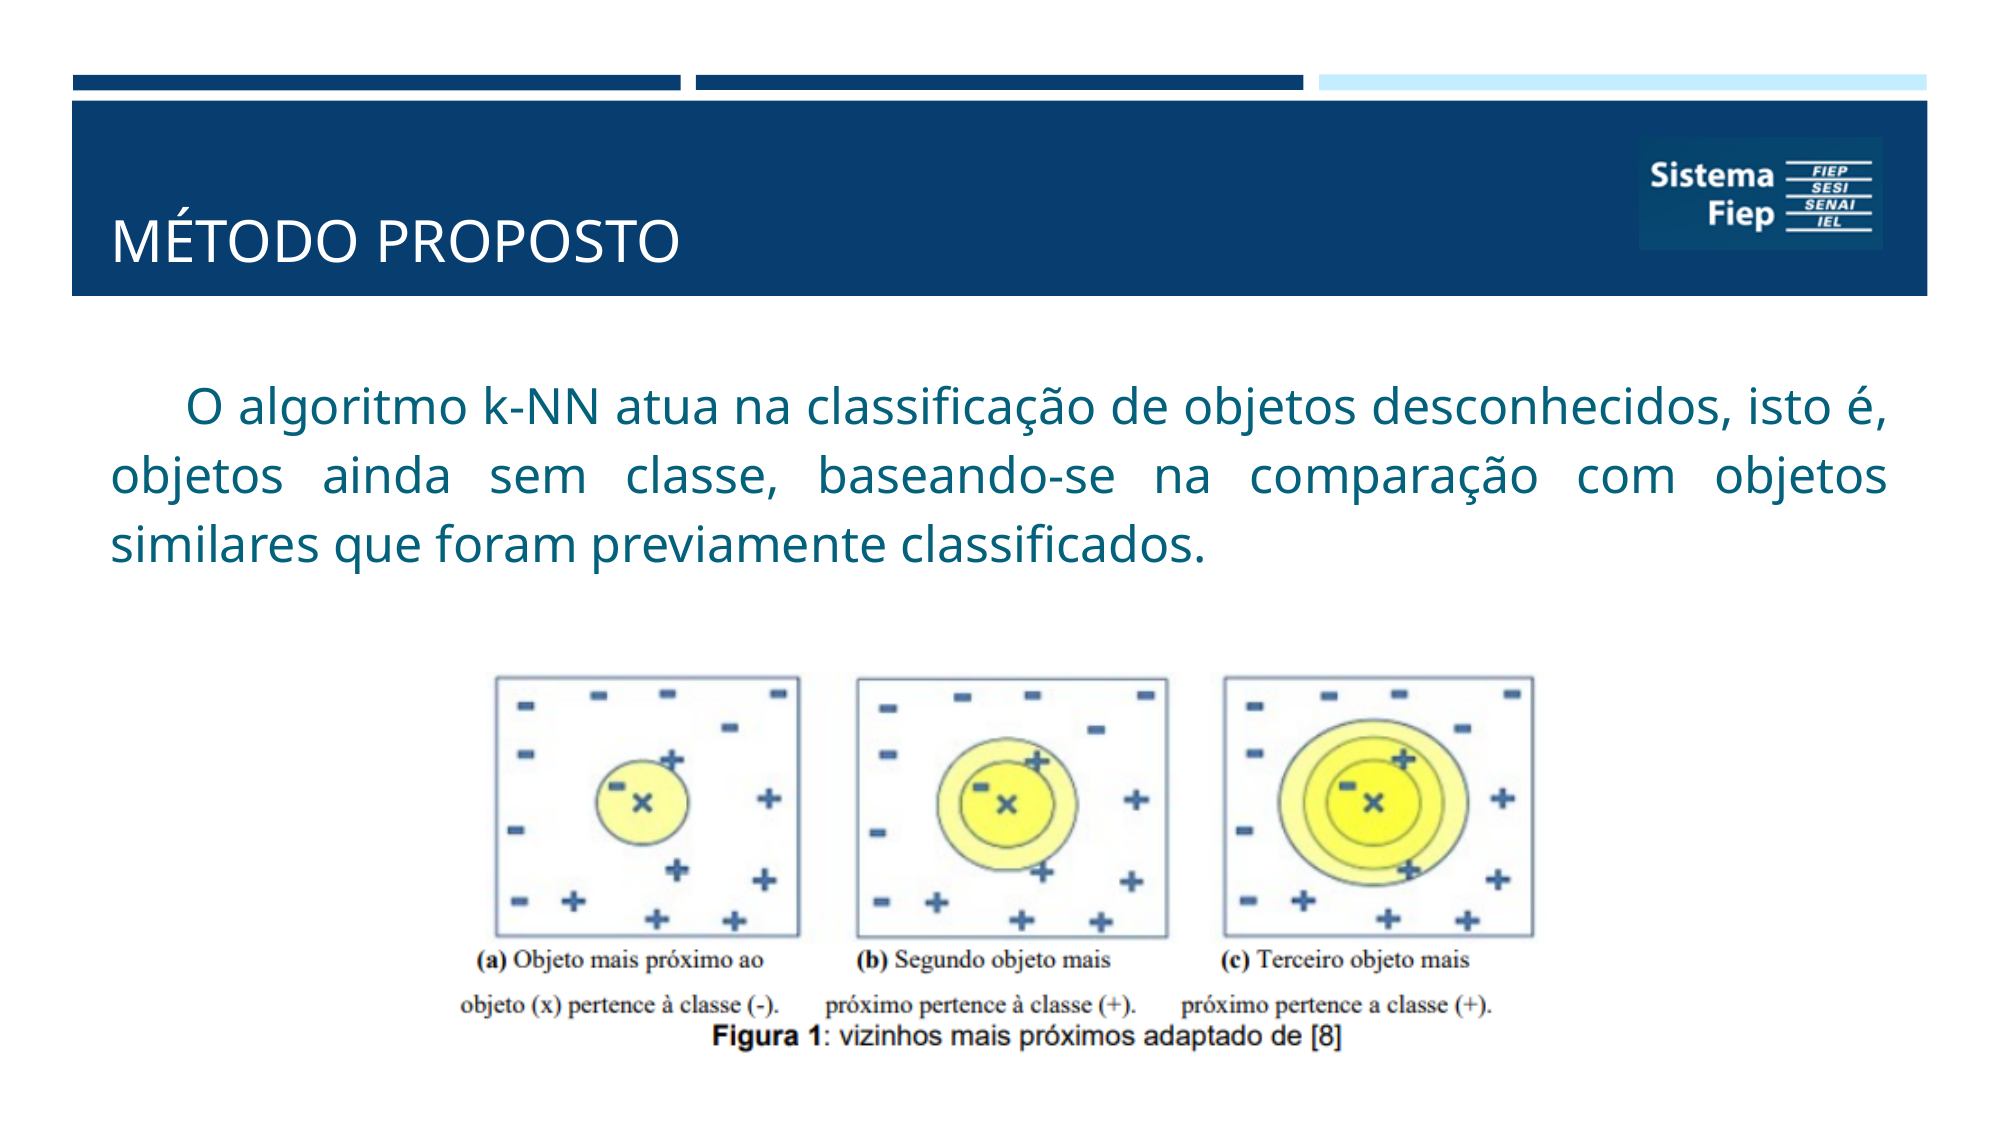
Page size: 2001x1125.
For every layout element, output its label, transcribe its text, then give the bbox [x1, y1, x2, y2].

list O algoritmo k-NN atua na classificação de objetos desconhecidos, isto é, objetos ainda sem classe, baseando-se na comparação com objetos similares que foram previamente classificados. [95, 357, 1905, 673]
title MÉTODO PROPOSTO [95, 115, 1905, 282]
picture [454, 672, 1545, 1058]
